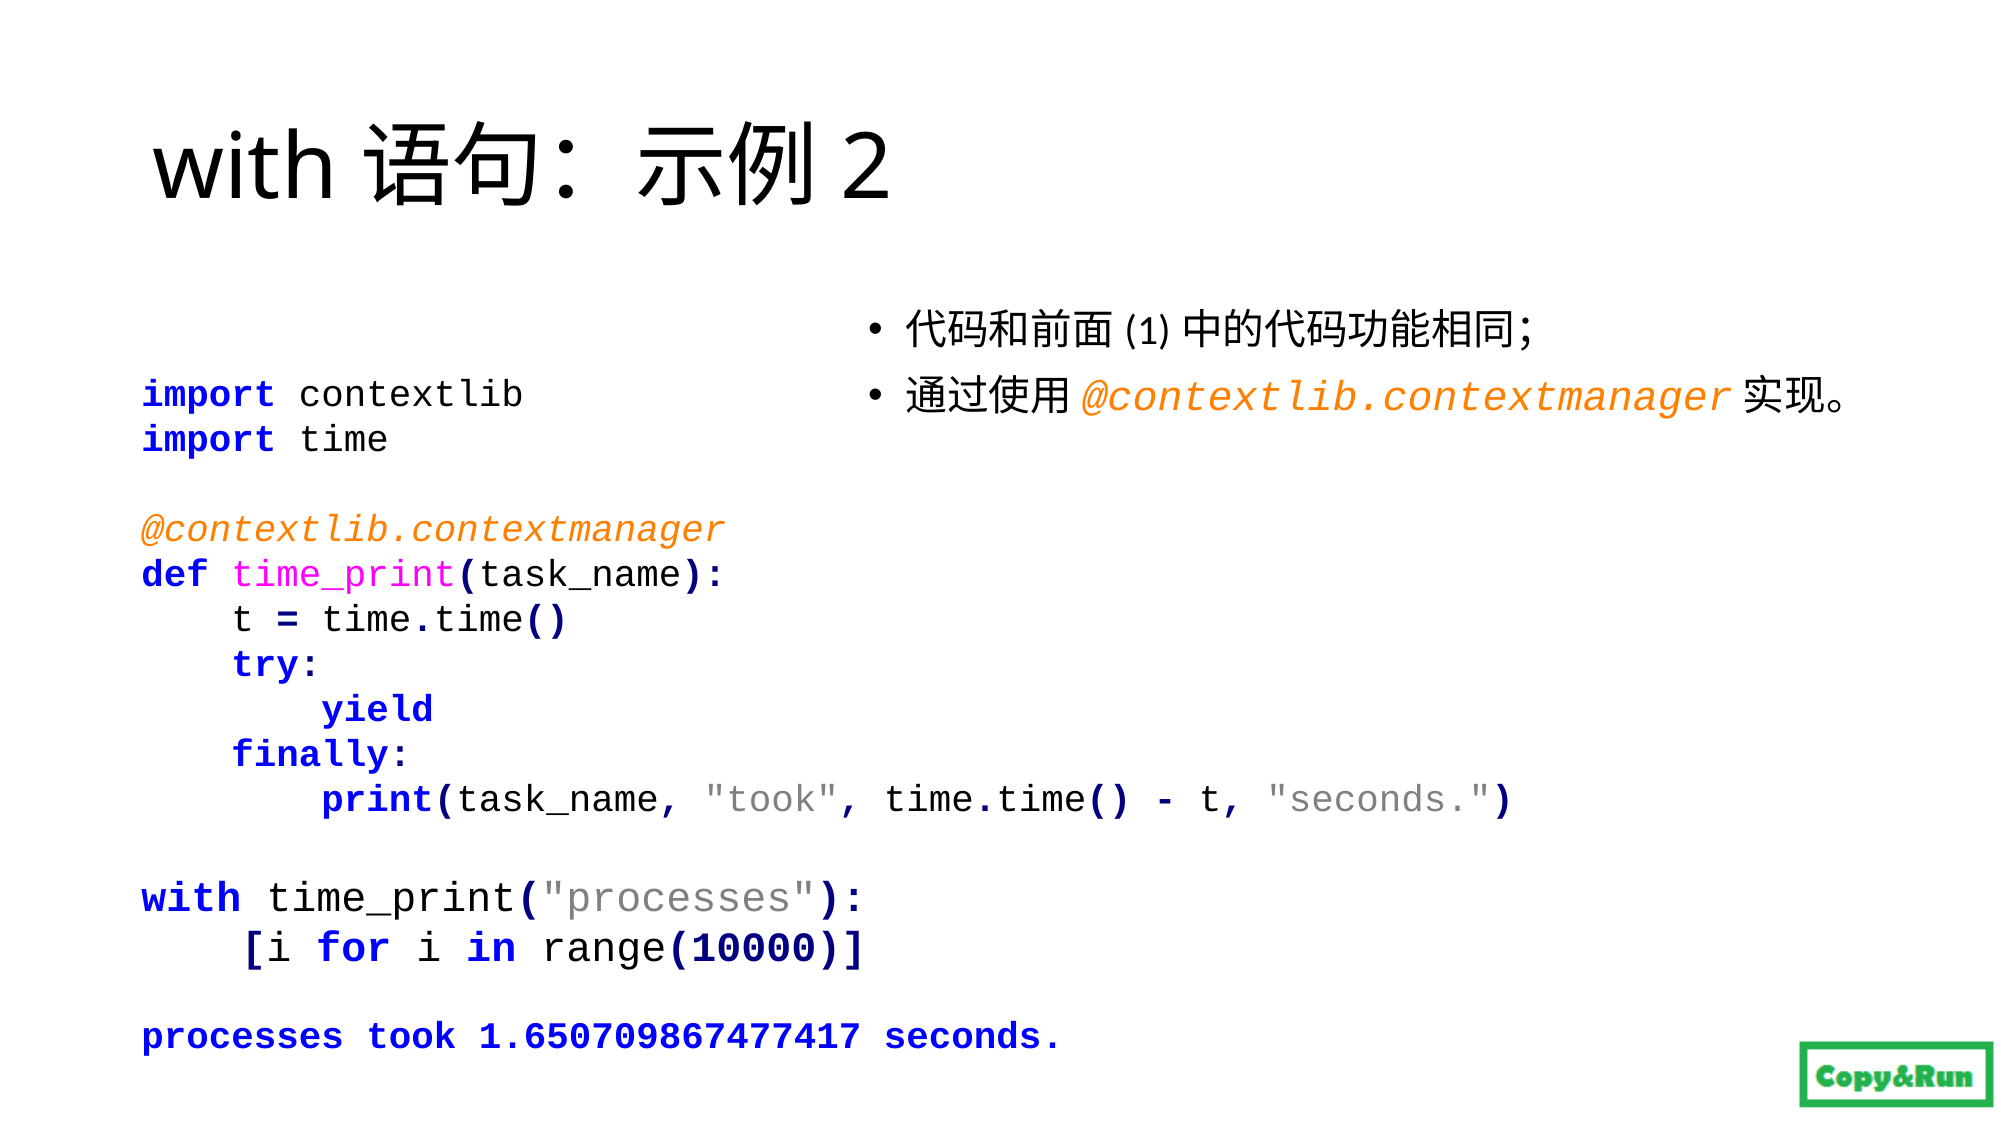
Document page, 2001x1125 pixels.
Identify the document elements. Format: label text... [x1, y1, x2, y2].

text_box import contextlib import time @contextlib.contextmanager def time_print(task_name): t = time.time() try: yield finally: print(task_name, "took", time.time() - t, "seconds.") with time_print("processes"): [i for i in range(10000)] [126, 362, 1586, 977]
list 代码和前面(1)中的代码功能相同； 通过使用@contextlib.contextmanager实现。 [853, 301, 1852, 449]
title with语句：示例2 [137, 59, 1863, 278]
picture [1792, 1034, 2000, 1121]
text_box processes took 1.650709867477417 seconds. [126, 1004, 1084, 1064]
